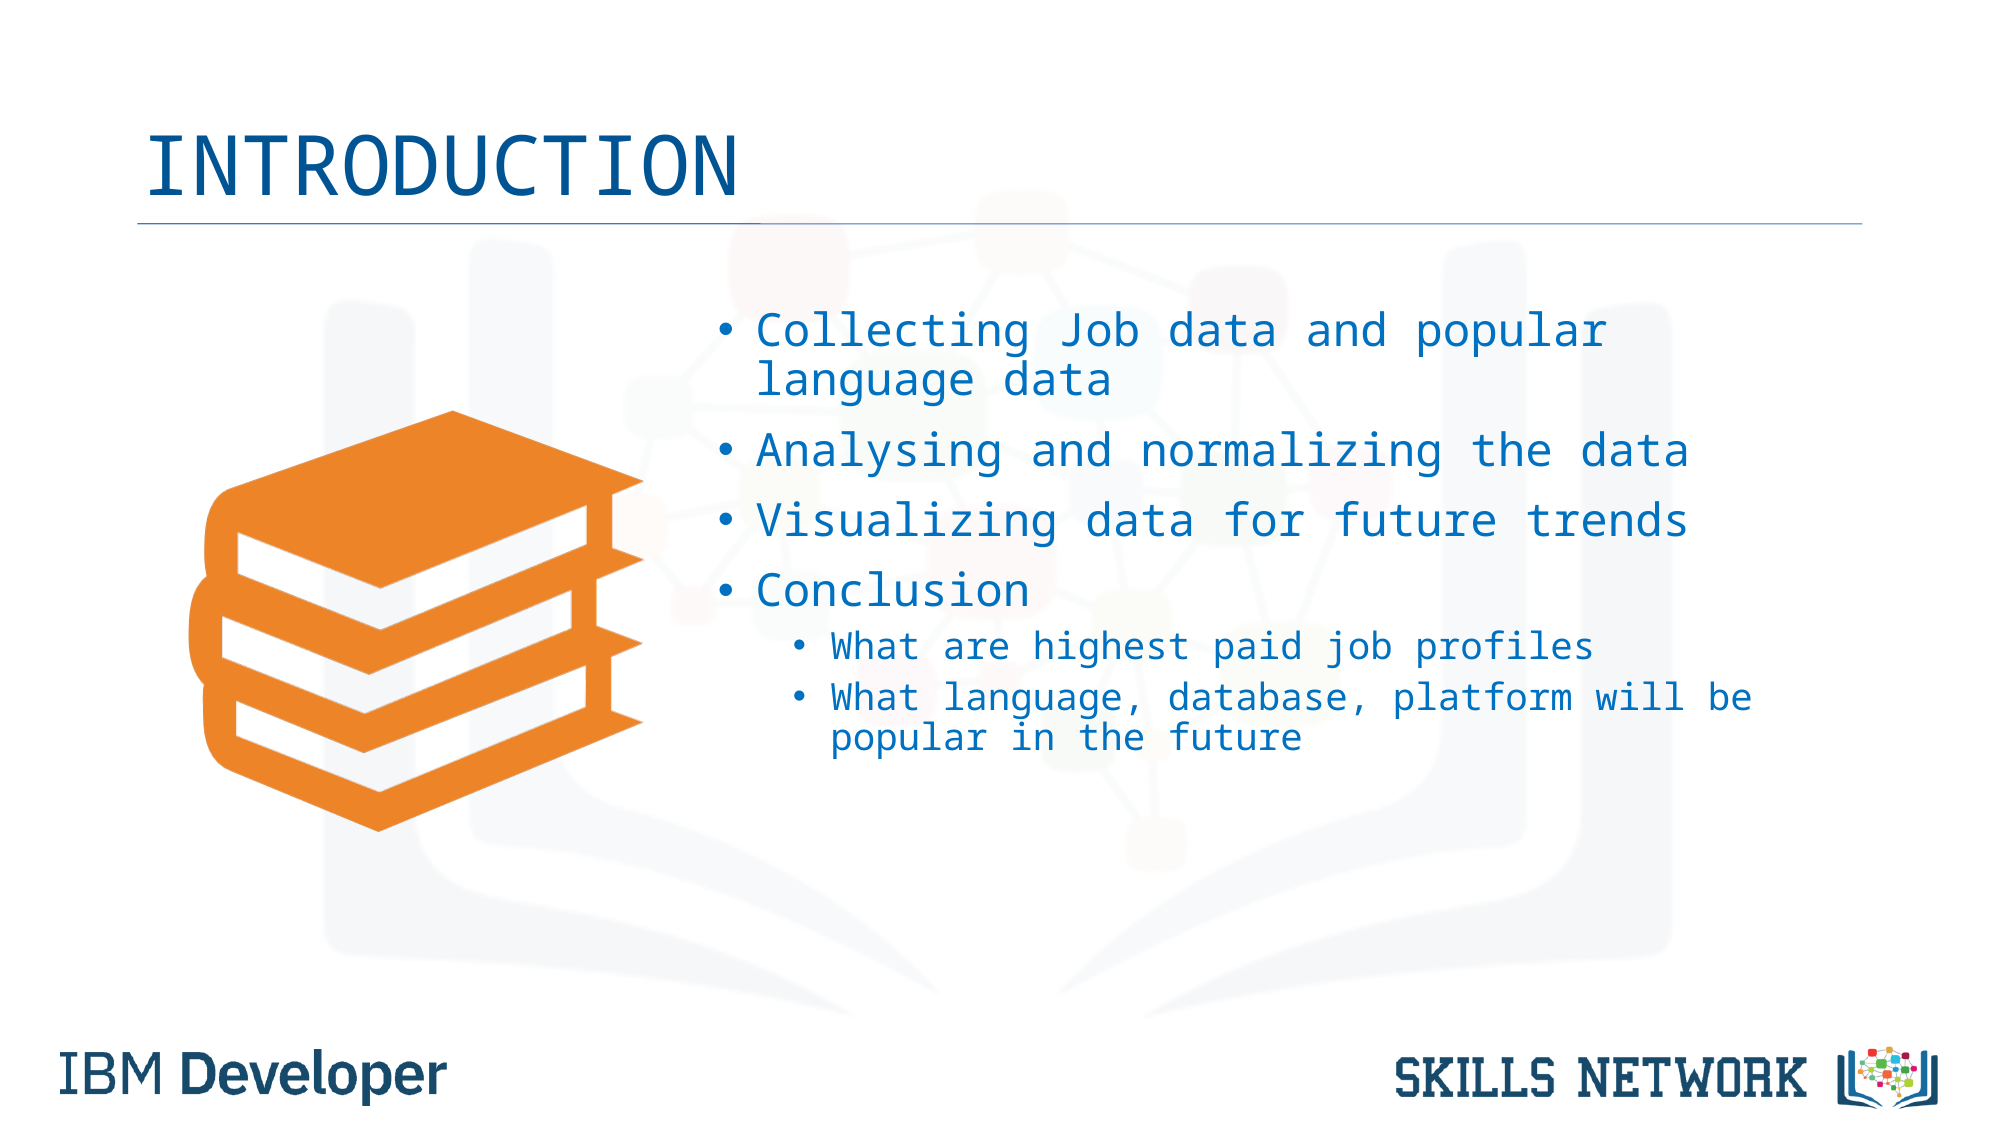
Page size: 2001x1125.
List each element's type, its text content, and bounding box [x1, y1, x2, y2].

picture [1390, 1045, 1945, 1111]
picture [55, 1045, 459, 1108]
title INTRODUCTION [126, 59, 1381, 278]
text_box Collecting Job data and popular language data Analysing and normalizing the data Visualizing data for future trends Conclusion What are highest paid job profiles What language, database, platform will be popular in the future [702, 299, 1863, 1014]
picture [163, 370, 665, 872]
